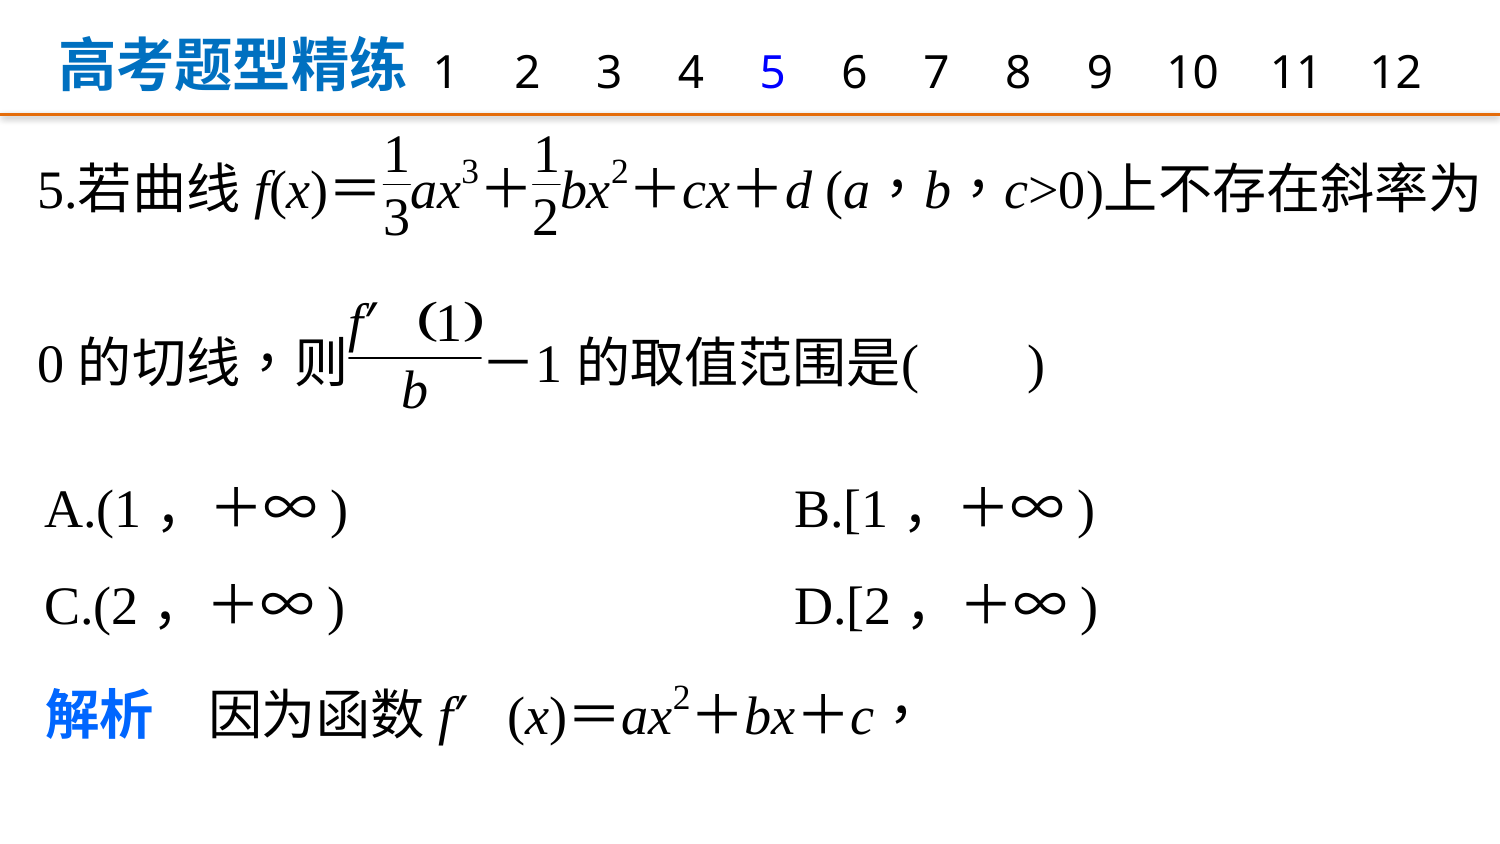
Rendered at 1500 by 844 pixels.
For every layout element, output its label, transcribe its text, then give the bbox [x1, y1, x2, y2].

text_box 9 [1065, 38, 1135, 109]
text_box 6 [819, 38, 890, 109]
text_box 高考题型精练 [43, 20, 423, 105]
text_box 3 [574, 38, 644, 109]
text_box 2 [492, 38, 563, 109]
text_box 10 [1147, 41, 1239, 106]
text_box A.(1，＋∞) B.[1，＋∞) C.(2，＋∞) D.[2，＋∞) [29, 433, 1420, 644]
text_box 4 [656, 38, 726, 109]
text_box 1 [410, 38, 481, 109]
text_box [45, 663, 1129, 812]
text_box 8 [983, 38, 1053, 109]
text_box 7 [901, 38, 972, 109]
text_box 11 [1250, 41, 1342, 106]
text_box 12 [1353, 38, 1438, 109]
text_box 5 [738, 38, 808, 109]
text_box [36, 123, 1483, 588]
